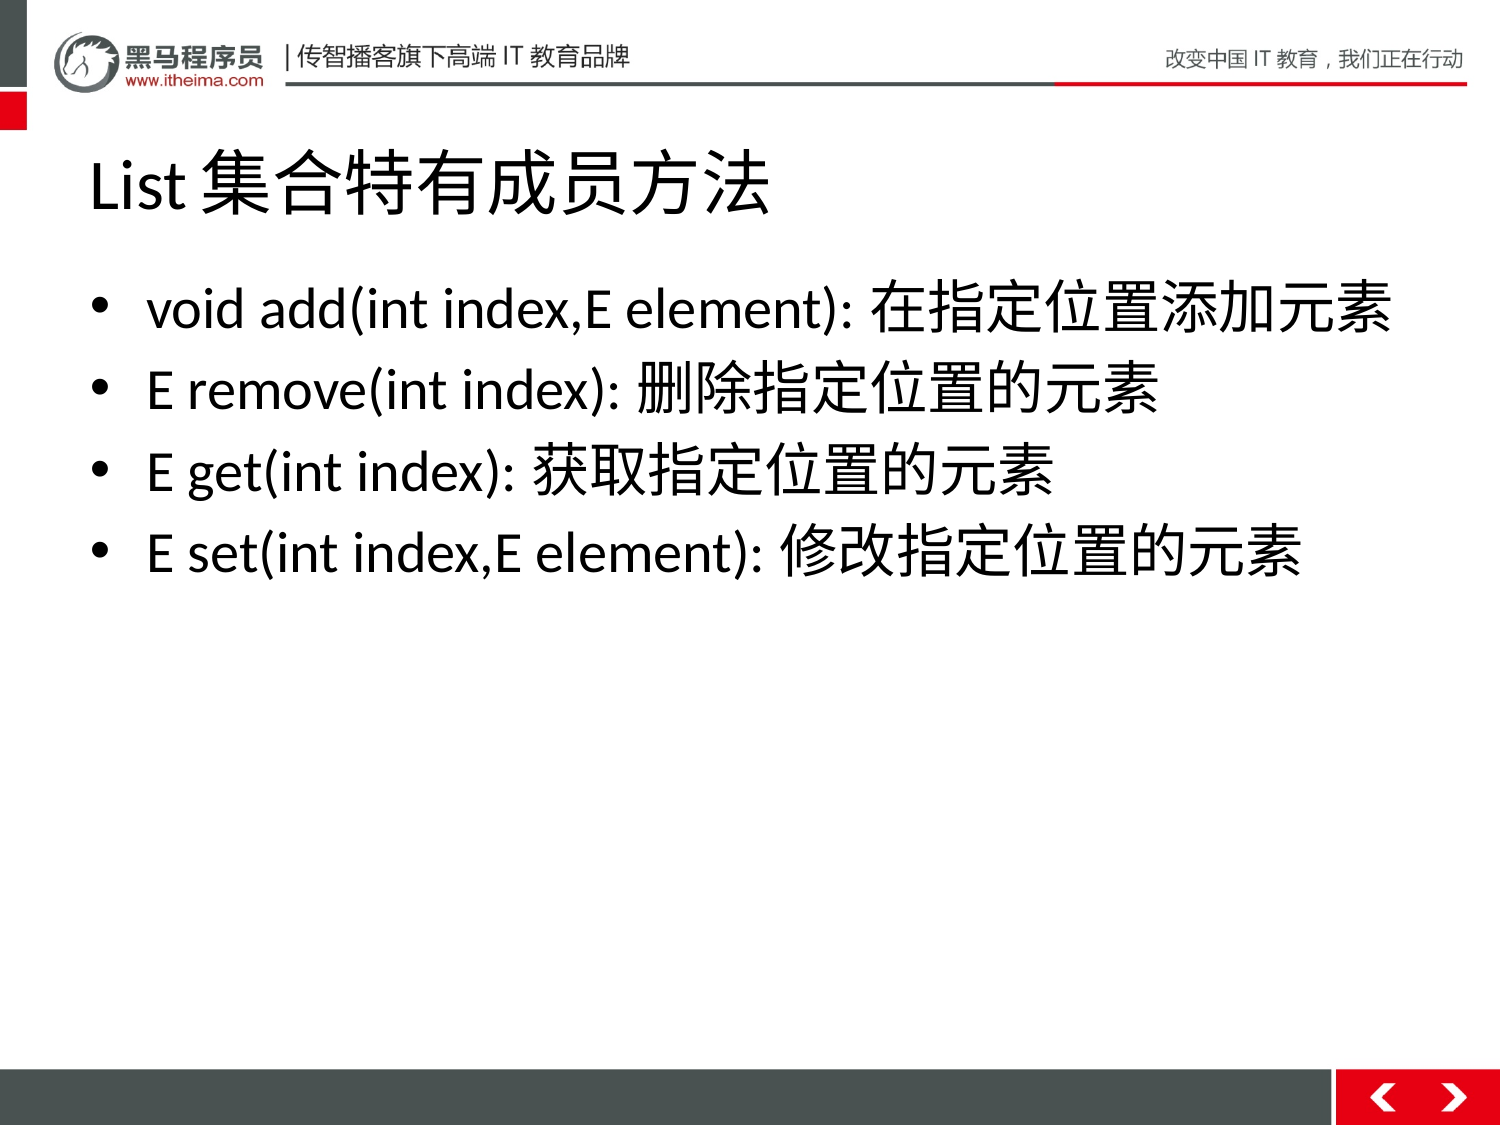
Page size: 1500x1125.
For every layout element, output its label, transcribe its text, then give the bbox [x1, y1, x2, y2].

title List集合特有成员方法 [75, 45, 1425, 233]
picture [0, 0, 1500, 1125]
list void add(int index,E element):在指定位置添加元素 E remove(int index):删除指定位置的元素 E get(int index):获取指定位置的元素 E set(int index,E element):修改指定位置的元素 [75, 262, 1425, 1005]
